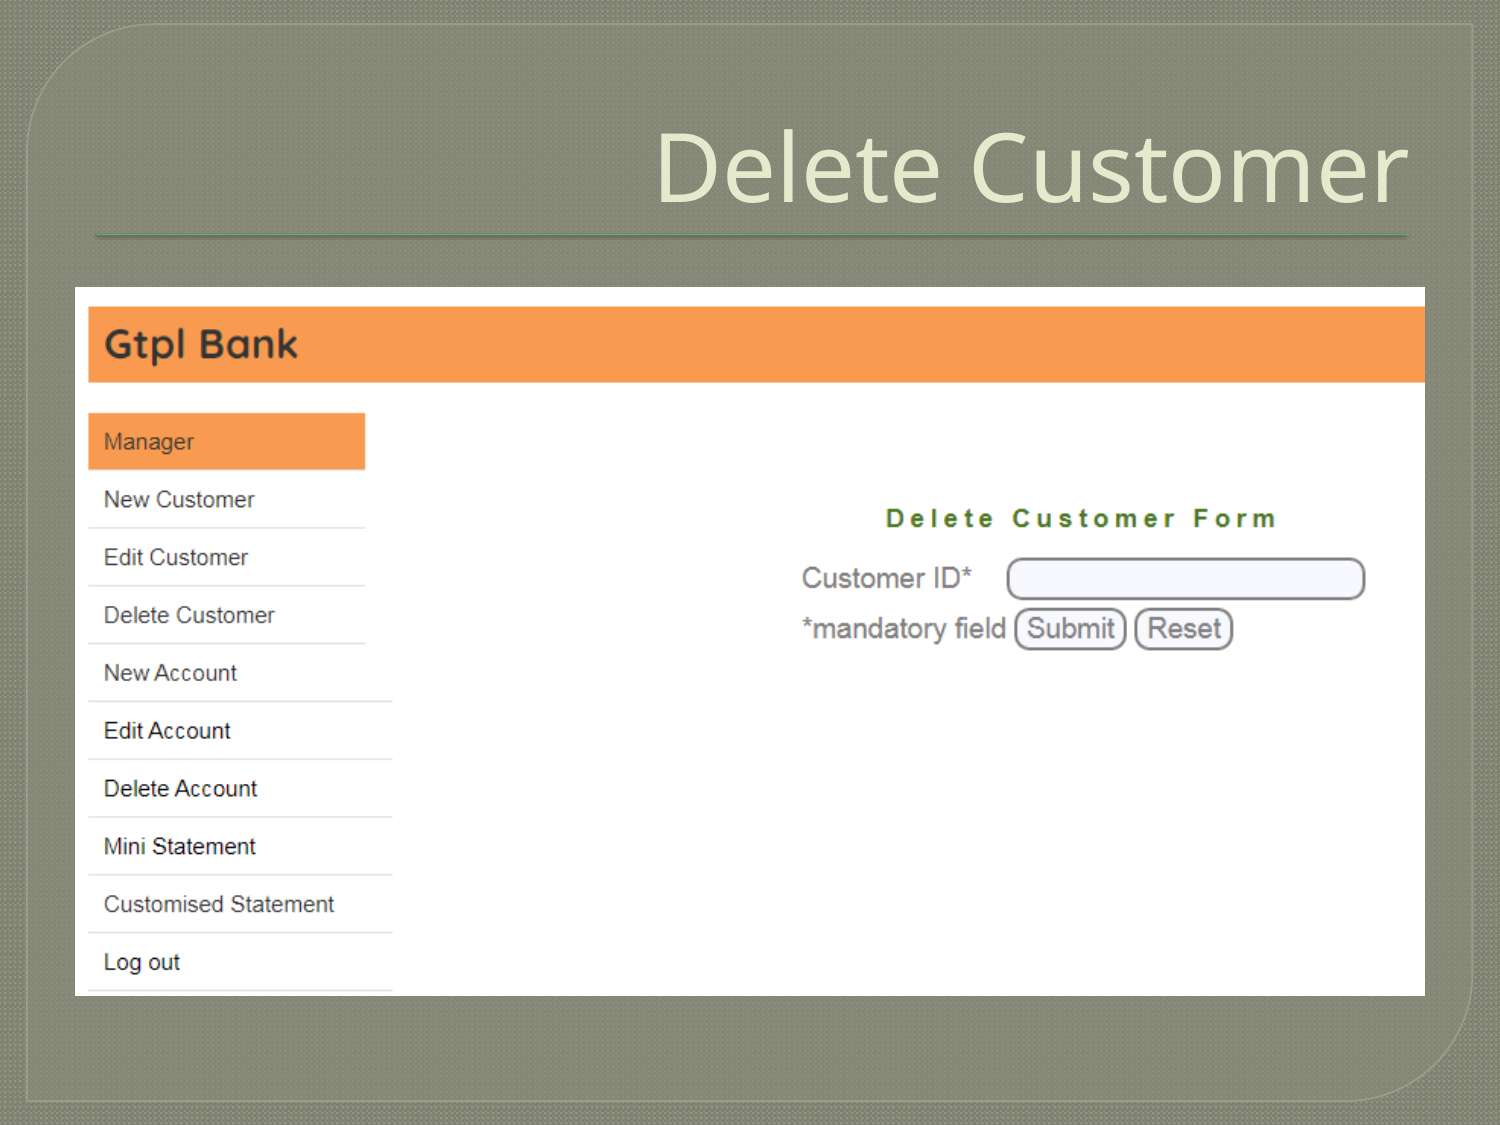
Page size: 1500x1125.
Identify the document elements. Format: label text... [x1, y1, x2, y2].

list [74, 286, 1426, 996]
title Delete Customer [75, 41, 1425, 230]
